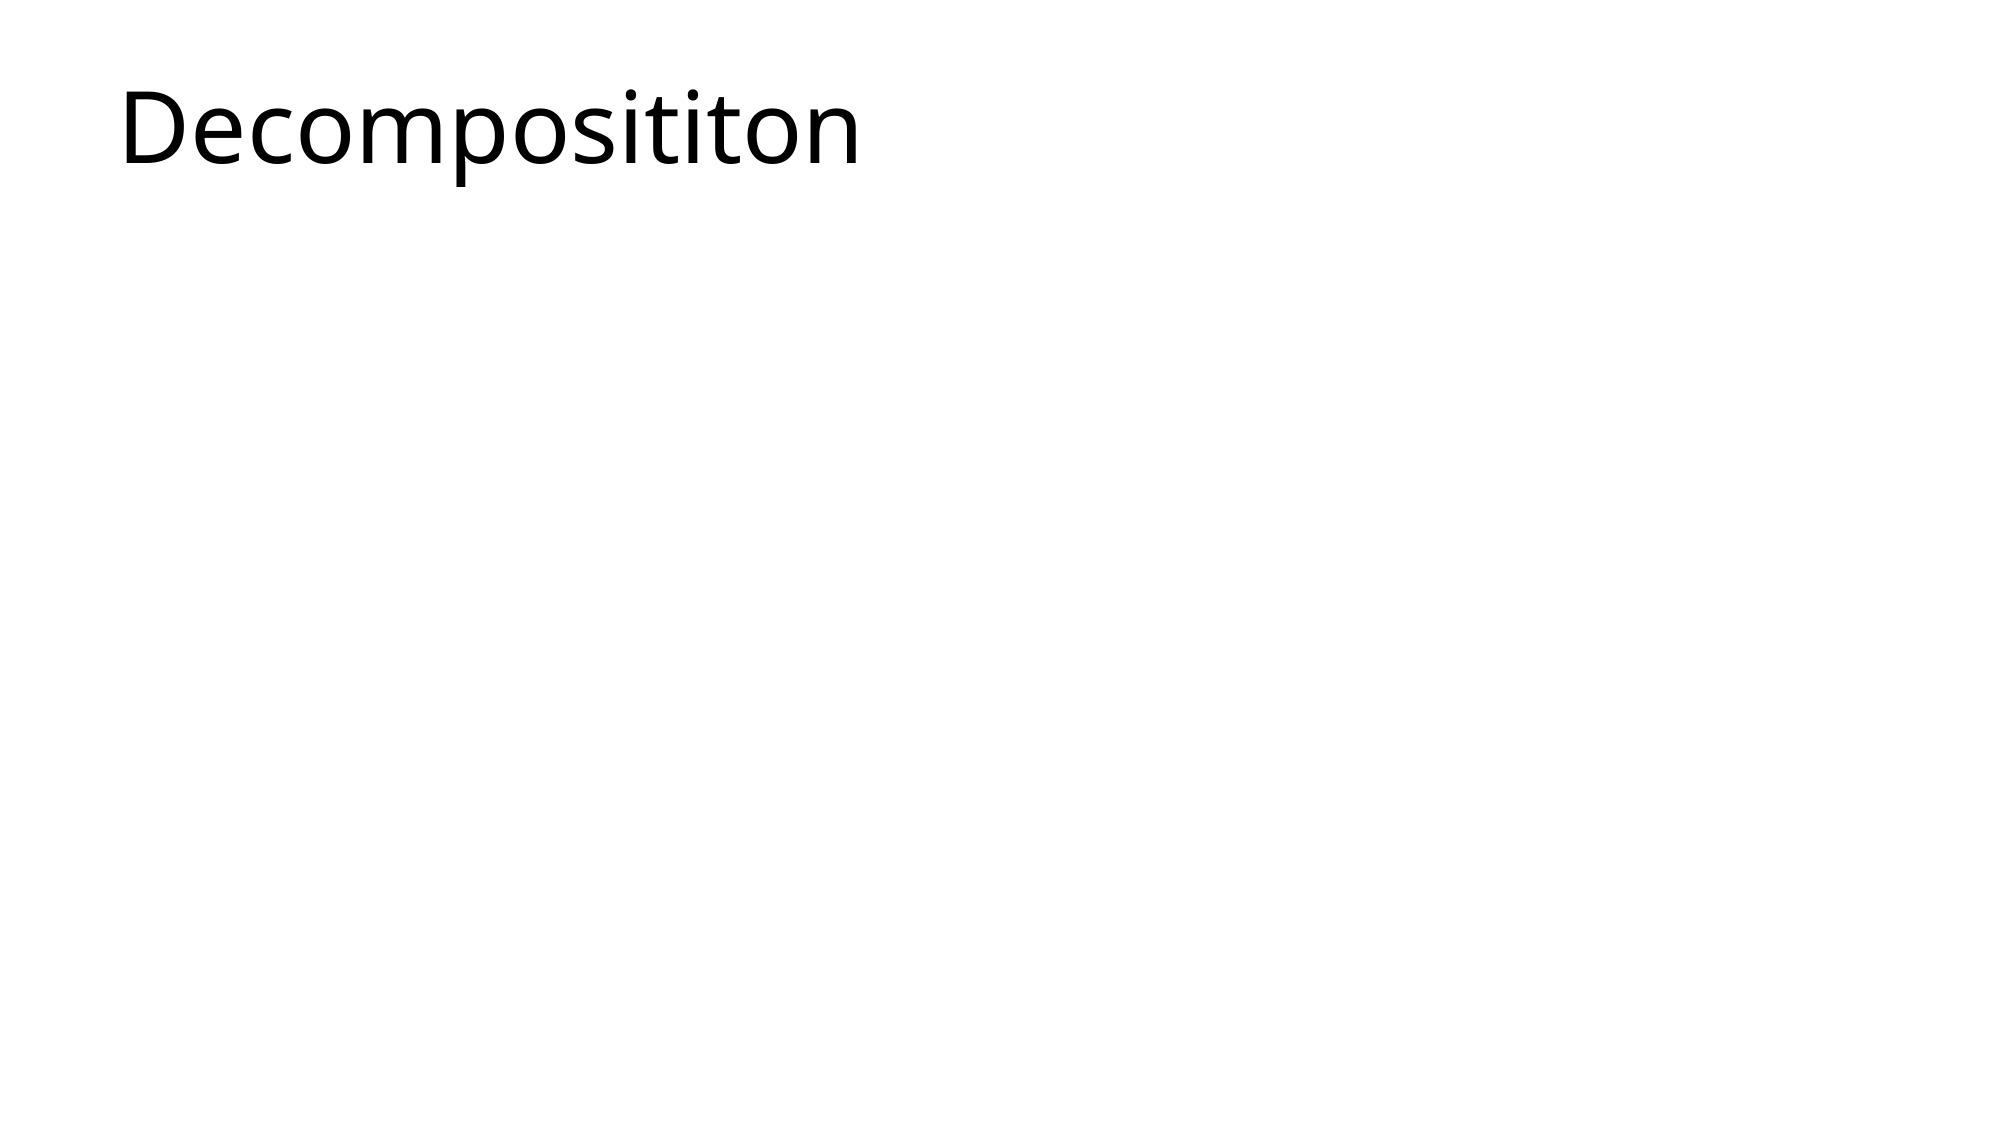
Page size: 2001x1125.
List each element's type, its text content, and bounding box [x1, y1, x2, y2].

title Decomposititon [102, 59, 1603, 194]
